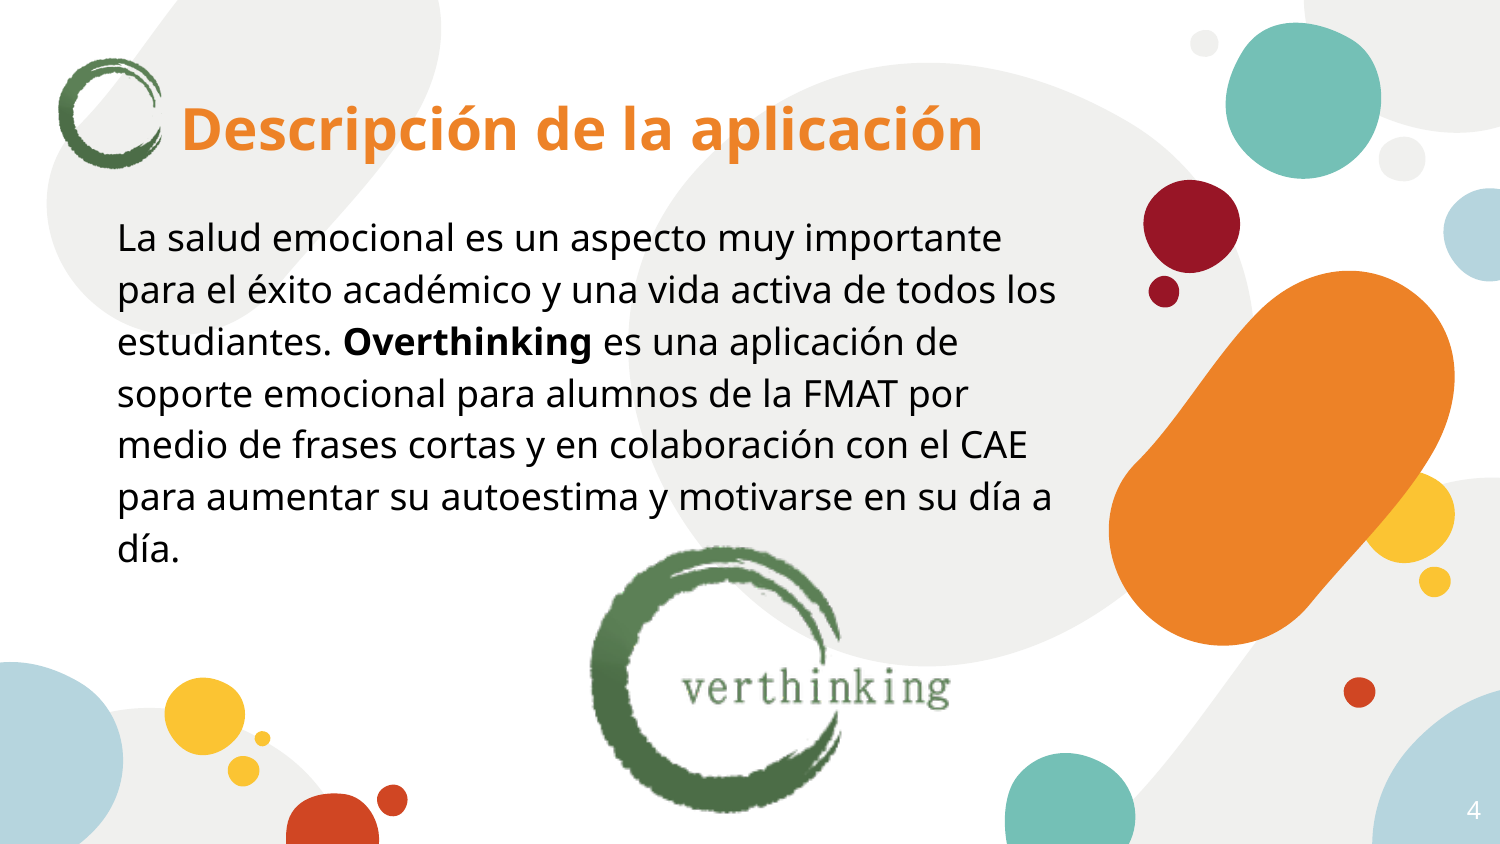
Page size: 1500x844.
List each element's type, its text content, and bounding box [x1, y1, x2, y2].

slide_number 4 [1391, 779, 1482, 844]
list La salud emocional es un aspecto muy importante para el éxito académico y una vida activa de todos los estudiantes. Overthinking es una aplicación de soporte emocional para alumnos de la FMAT por medio de frases cortas y en colaboración con el CAE para aumentar su autoestima y motivarse en su día a día. [100, 207, 1067, 665]
picture [545, 446, 1000, 844]
picture [40, 44, 182, 186]
title Descripción de la aplicación [186, 57, 1148, 164]
